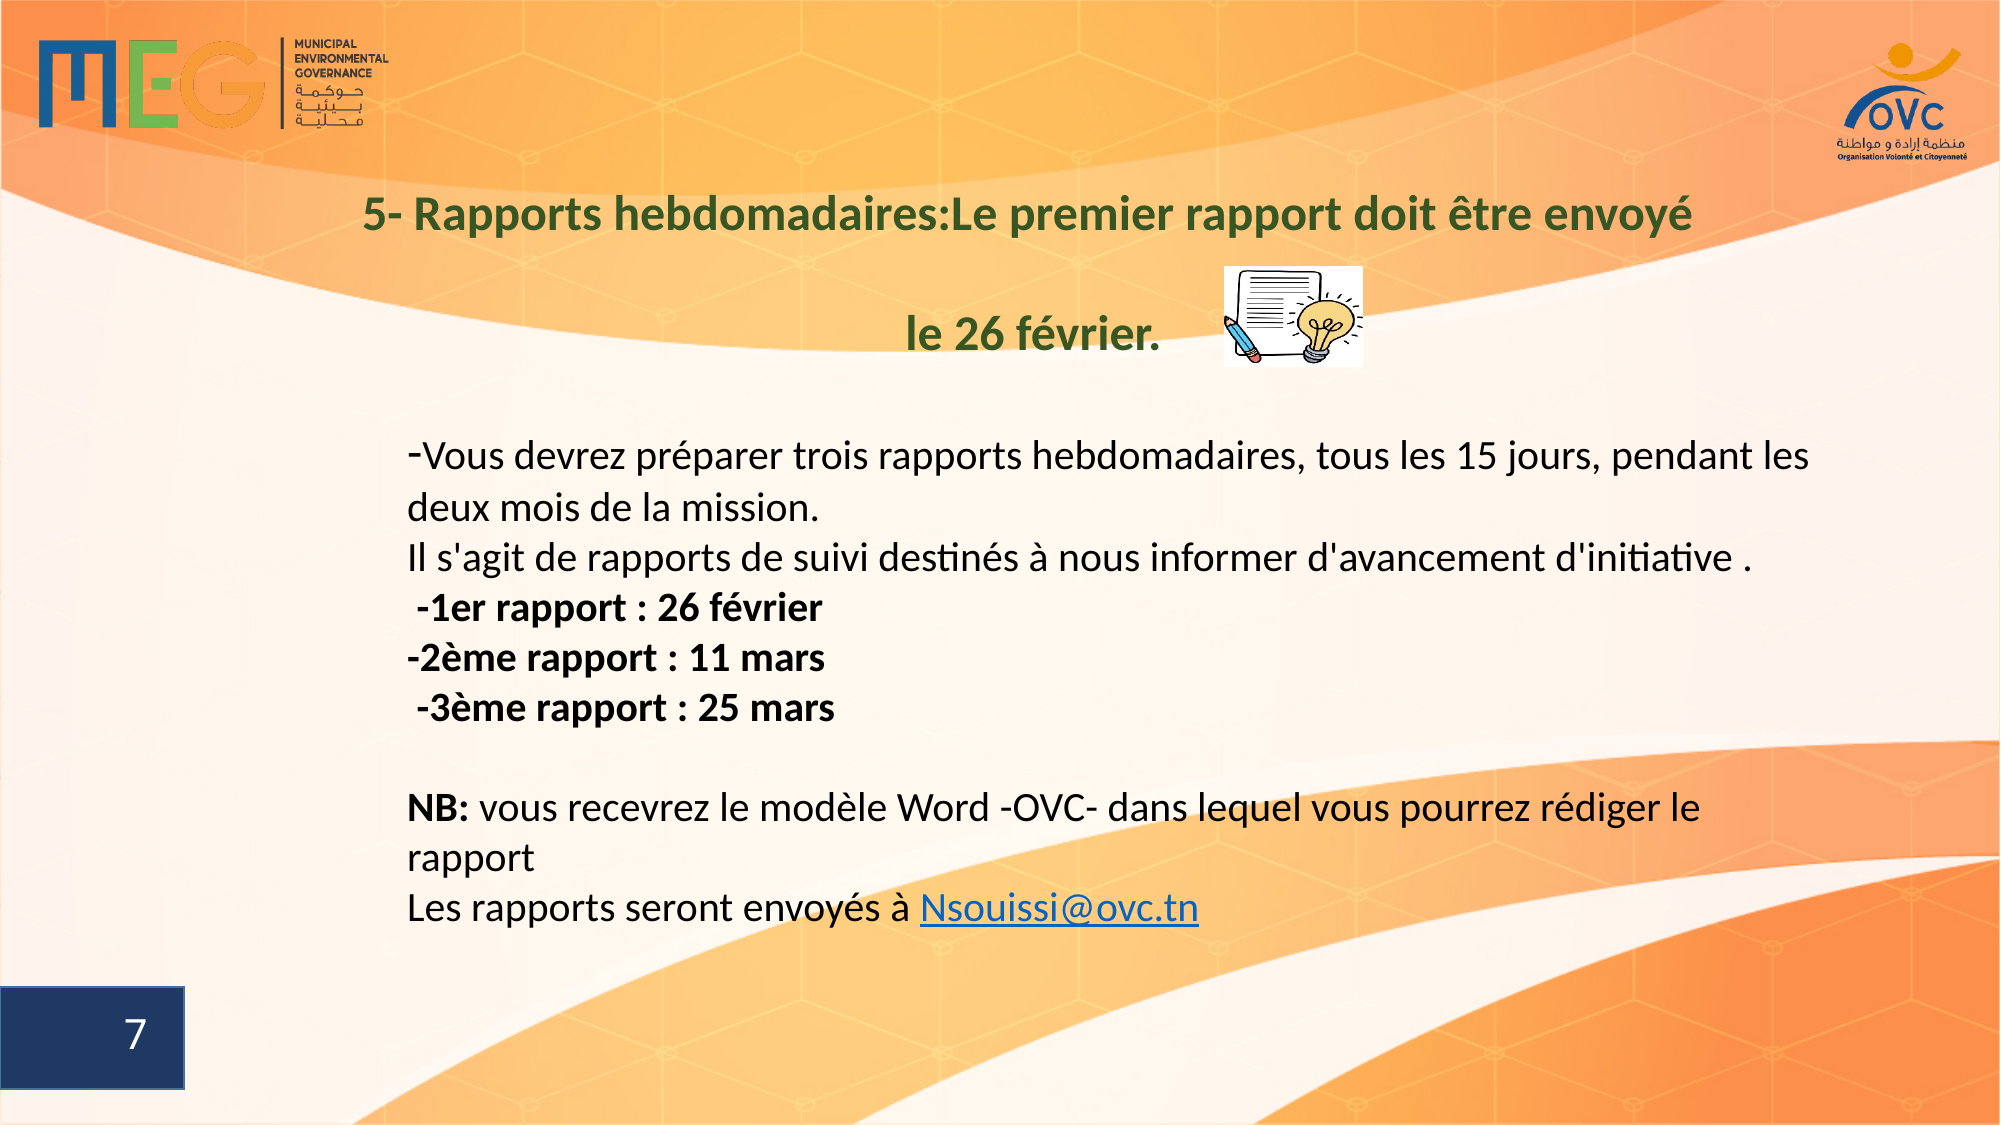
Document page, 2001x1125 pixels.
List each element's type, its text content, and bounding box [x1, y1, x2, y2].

picture [0, 0, 2000, 1125]
text_box -Vous devrez préparer trois rapports hebdomadaires, tous les 15 jours, pendant les deux mois de la mission. Il s'agit de rapports de suivi destinés à nous informer d'avancement d'initiative . -1er rapport : 26 février -2ème rapport : 11 mars -3ème rapport : 25 mars NB: vous recevrez le modèle Word -OVC- dans lequel vous pourrez rédiger le rapport Les rapports seront envoyés à Nsouissi@ovc.tn [392, 411, 1849, 982]
slide_number 7 [34, 1006, 163, 1067]
text_box 5- Rapports hebdomadaires:Le premier rapport doit être envoyé le 26 février. [274, 173, 1781, 368]
